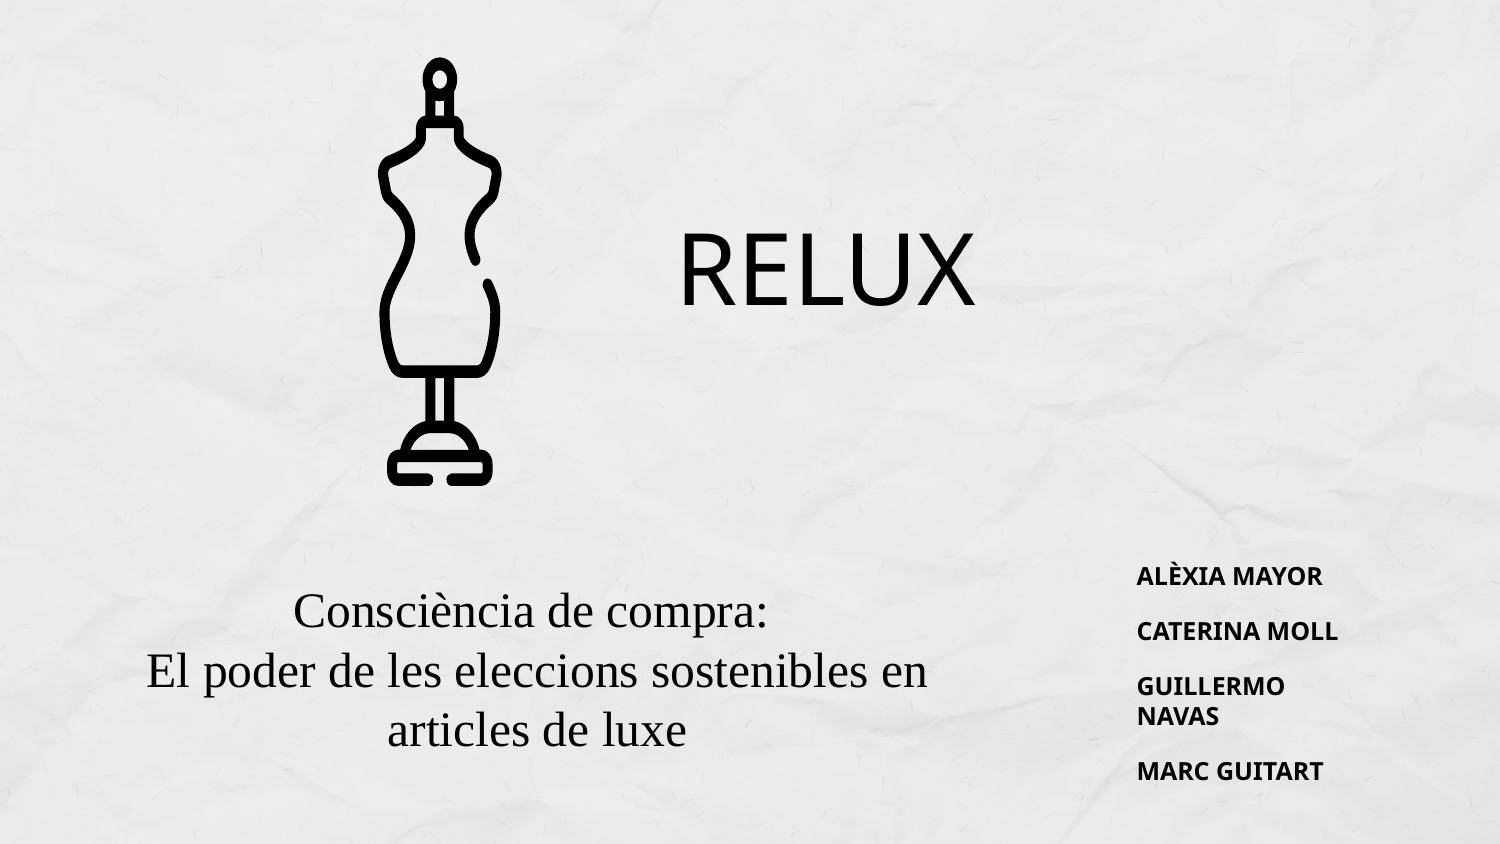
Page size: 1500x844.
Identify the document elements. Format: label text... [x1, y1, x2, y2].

text_box [377, 57, 502, 486]
title RELUX [503, 204, 1150, 340]
subtitle ALÈXIA MAYOR CATERINA MOLL GUILLERMO NAVAS MARC GUITART [1121, 545, 1385, 785]
title Consciència de compra: El poder de les eleccions sostenibles en articles de luxe [85, 562, 991, 767]
